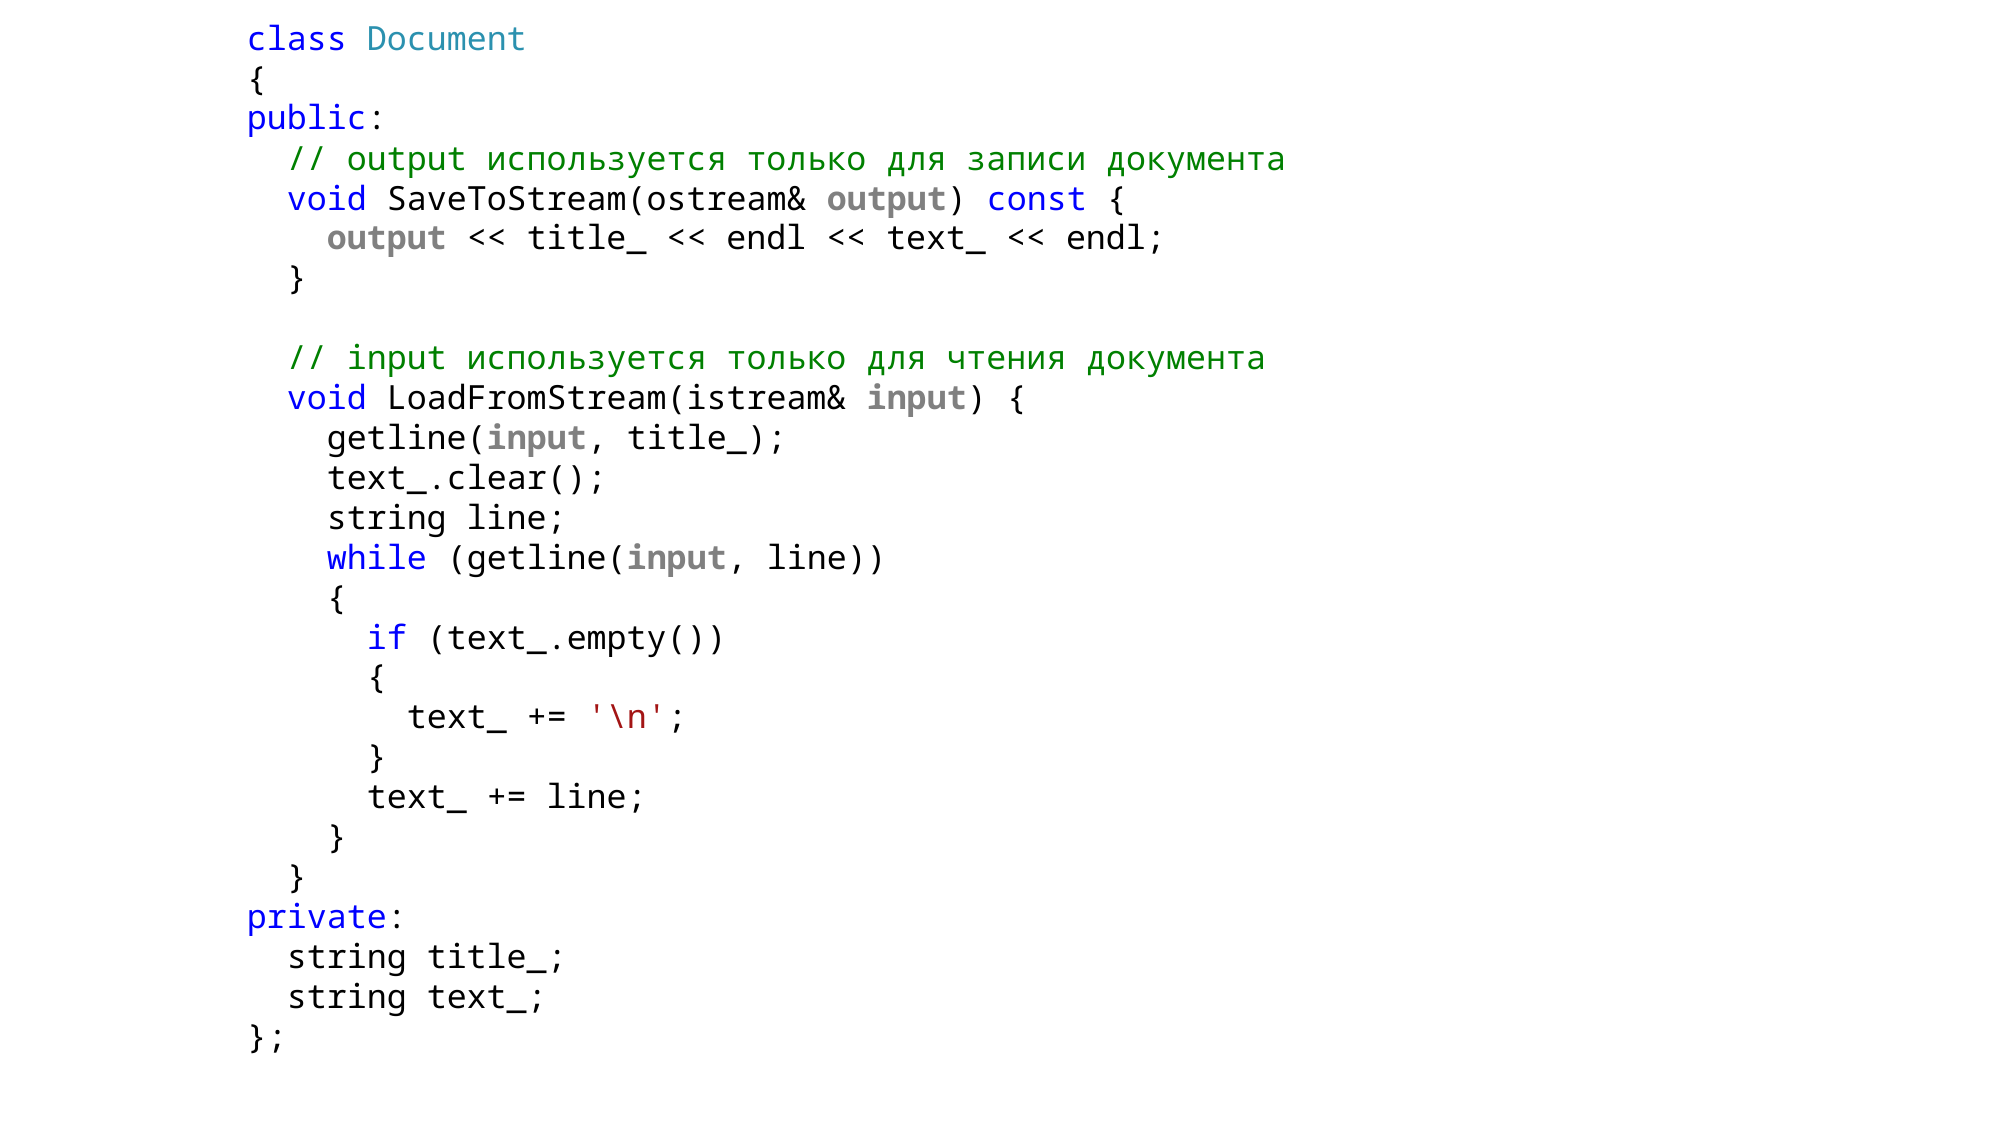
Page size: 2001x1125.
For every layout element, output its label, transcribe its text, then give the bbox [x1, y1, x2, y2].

text_box class Document { public: // output используется только для записи документа void SaveToStream(ostream& output) const { output << title_ << endl << text_ << endl; } // input используется только для чтения документа void LoadFromStream(istream& input) { getline(input, title_); text_.clear(); string line; while (getline(input, line)) { if (text_.empty()) { text_ += '\n'; } text_ += line; } } private: string title_; string text_; }; [232, 9, 1798, 1063]
